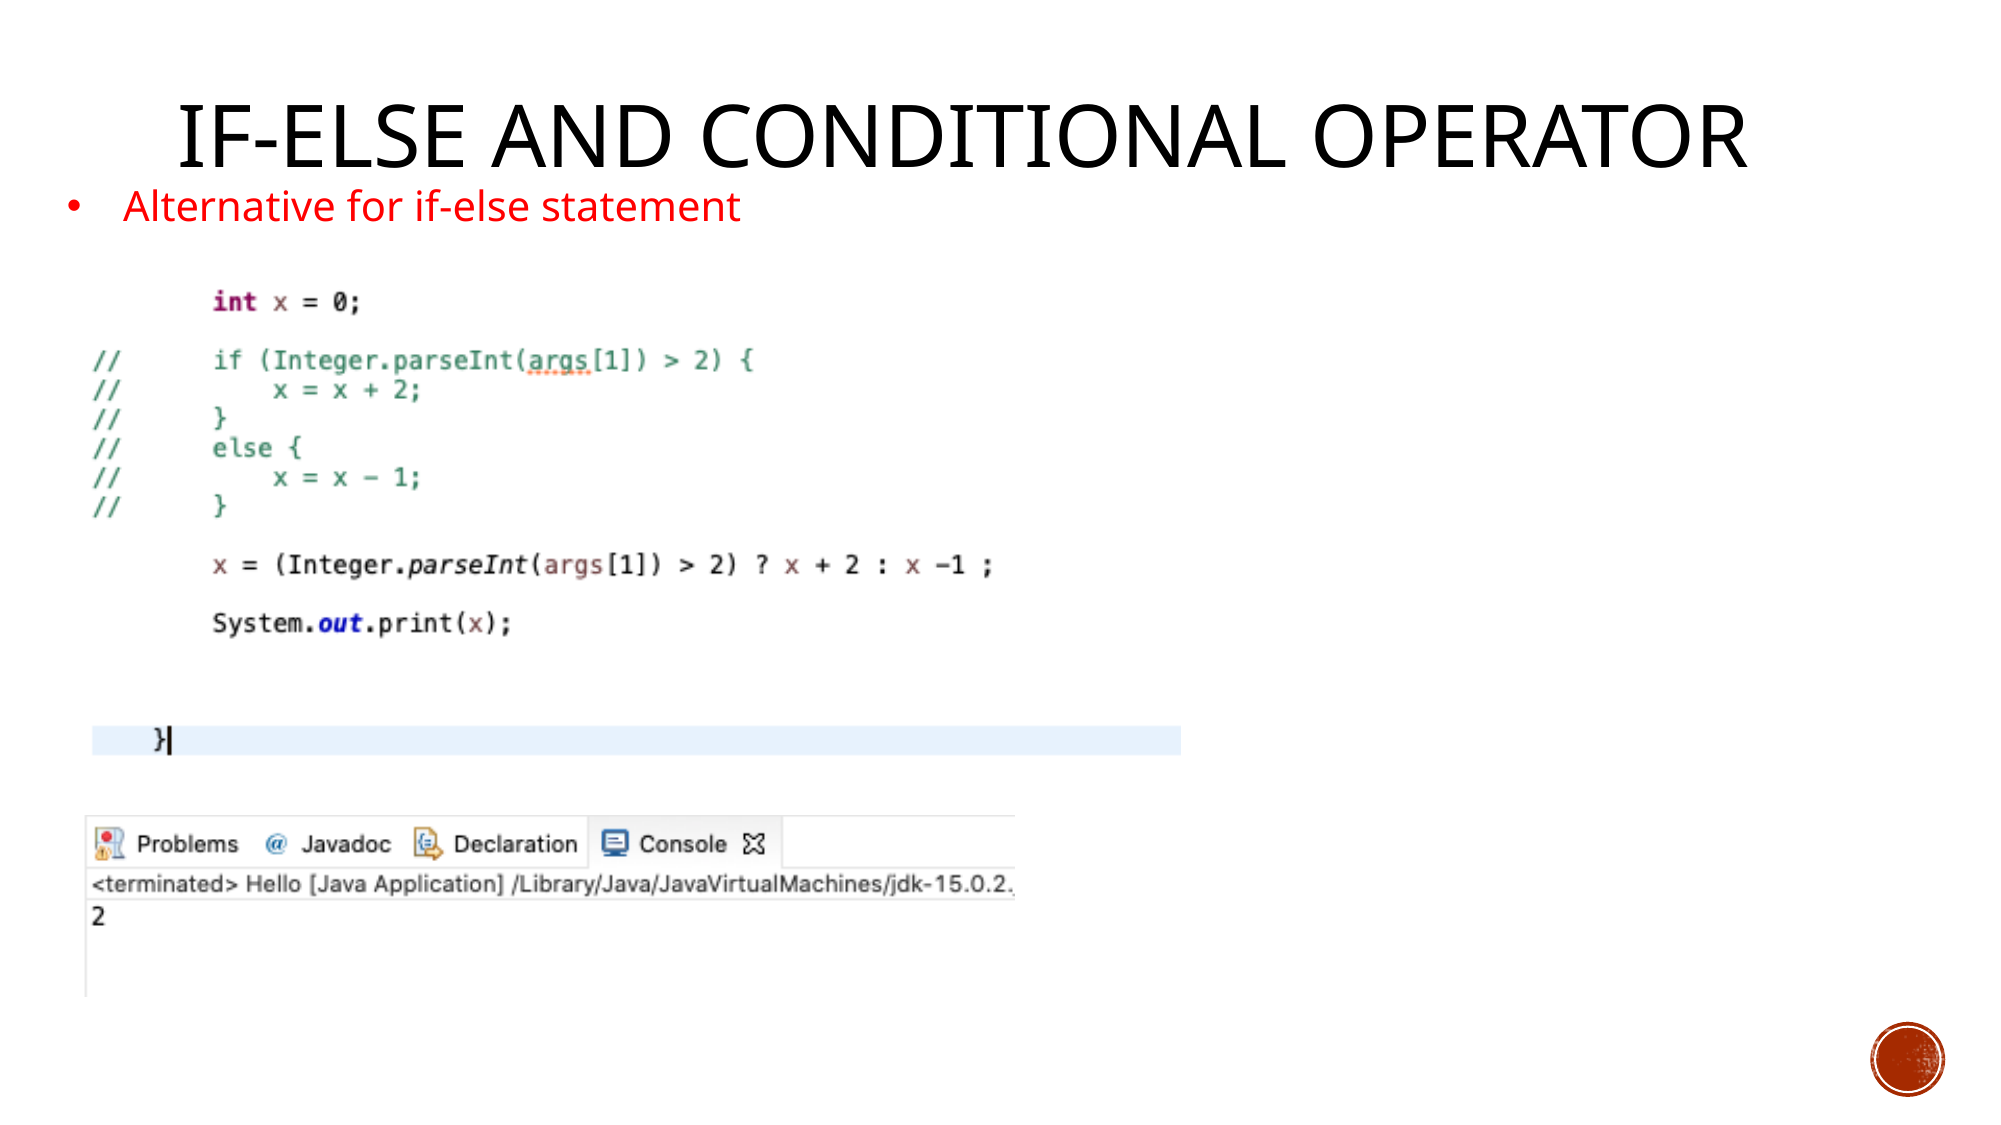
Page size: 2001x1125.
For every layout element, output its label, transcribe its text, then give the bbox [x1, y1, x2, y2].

text_box Alternative for if-else statement [51, 0, 1849, 868]
text_box [51, 868, 1849, 1125]
picture [72, 278, 1181, 764]
picture [79, 815, 1015, 997]
